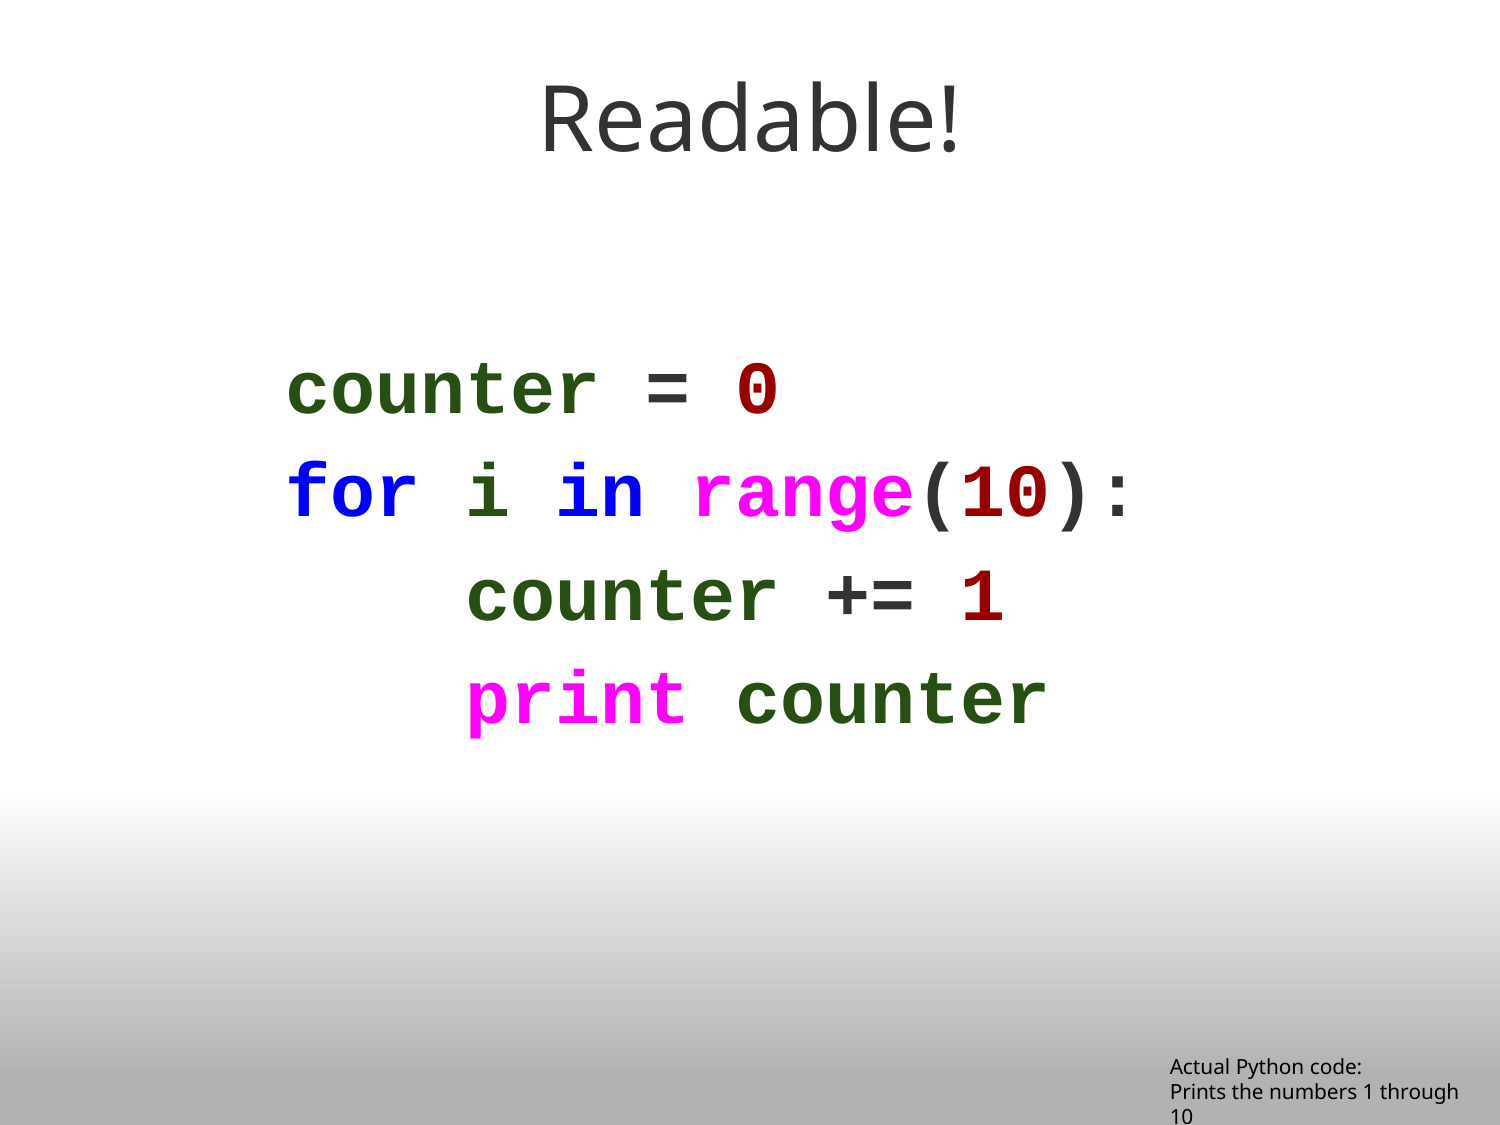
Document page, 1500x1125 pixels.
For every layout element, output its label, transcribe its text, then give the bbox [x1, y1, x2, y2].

text_box Actual Python code: Prints the numbers 1 through 10 [1154, 1057, 1500, 1125]
picture [0, 0, 1500, 1125]
title Readable! [45, 45, 1455, 180]
list counter = 0 for i in range(10): counter += 1 print counter [45, 219, 1455, 1094]
